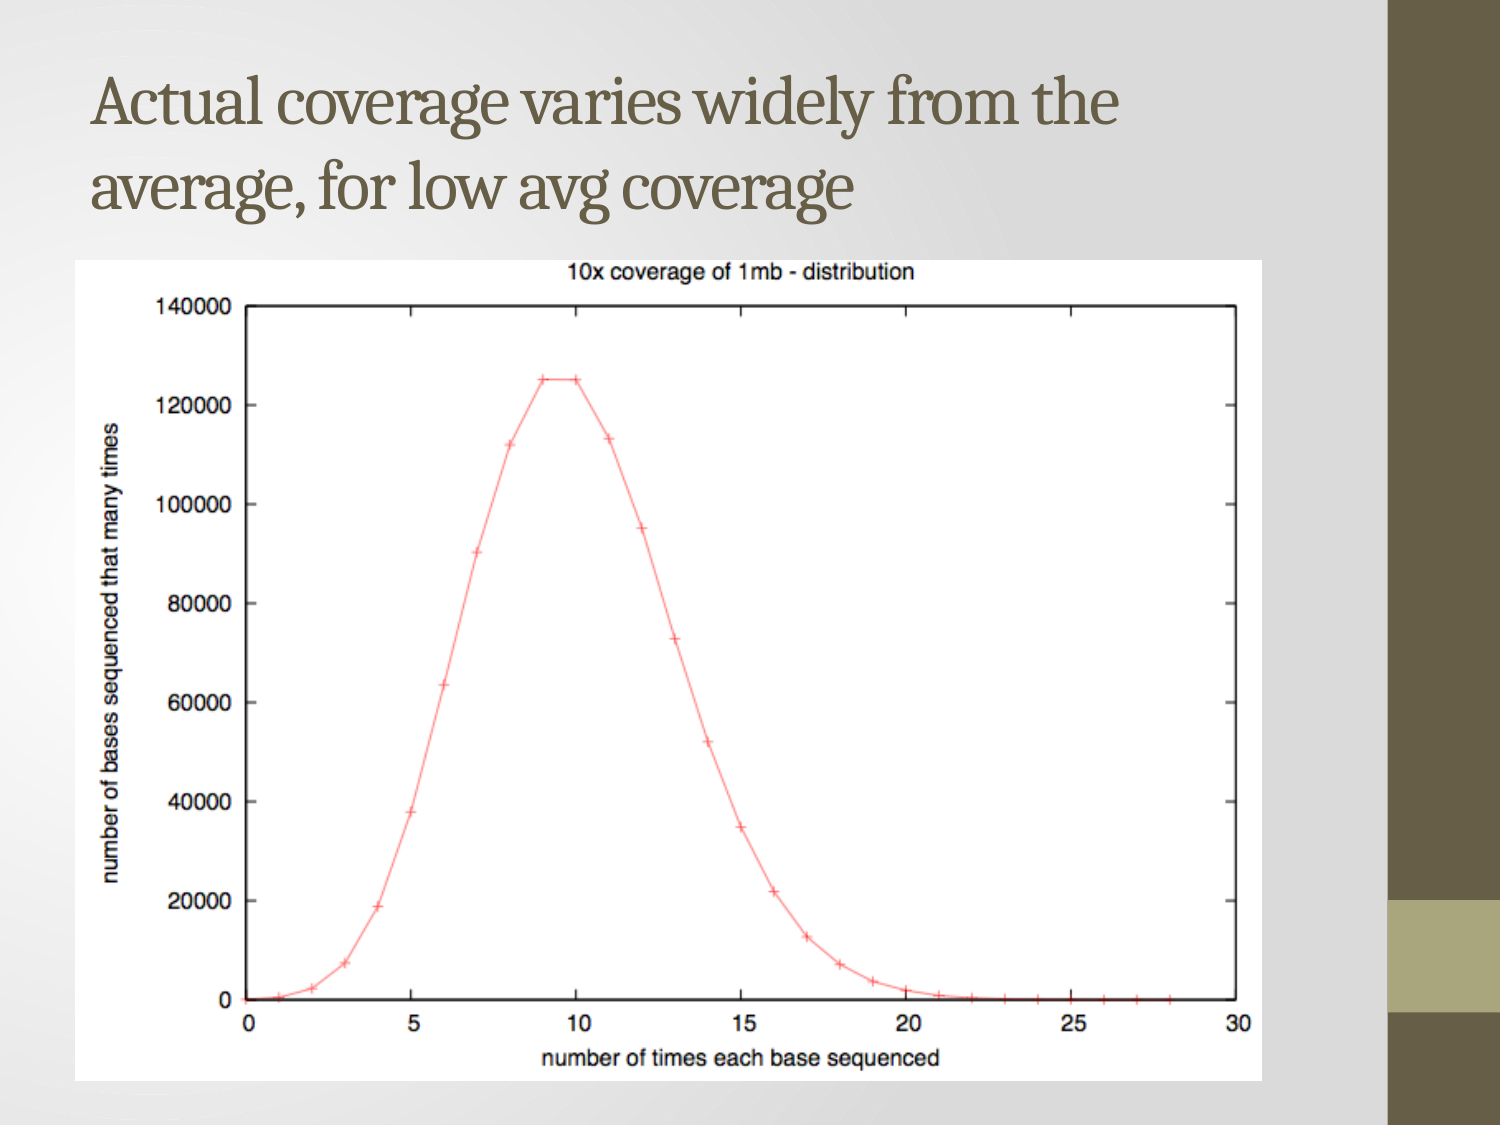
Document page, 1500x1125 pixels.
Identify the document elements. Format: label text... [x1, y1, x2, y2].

picture [74, 259, 1262, 1081]
title Actual coverage varies widely from the average, for low avg coverage [75, 45, 1325, 233]
